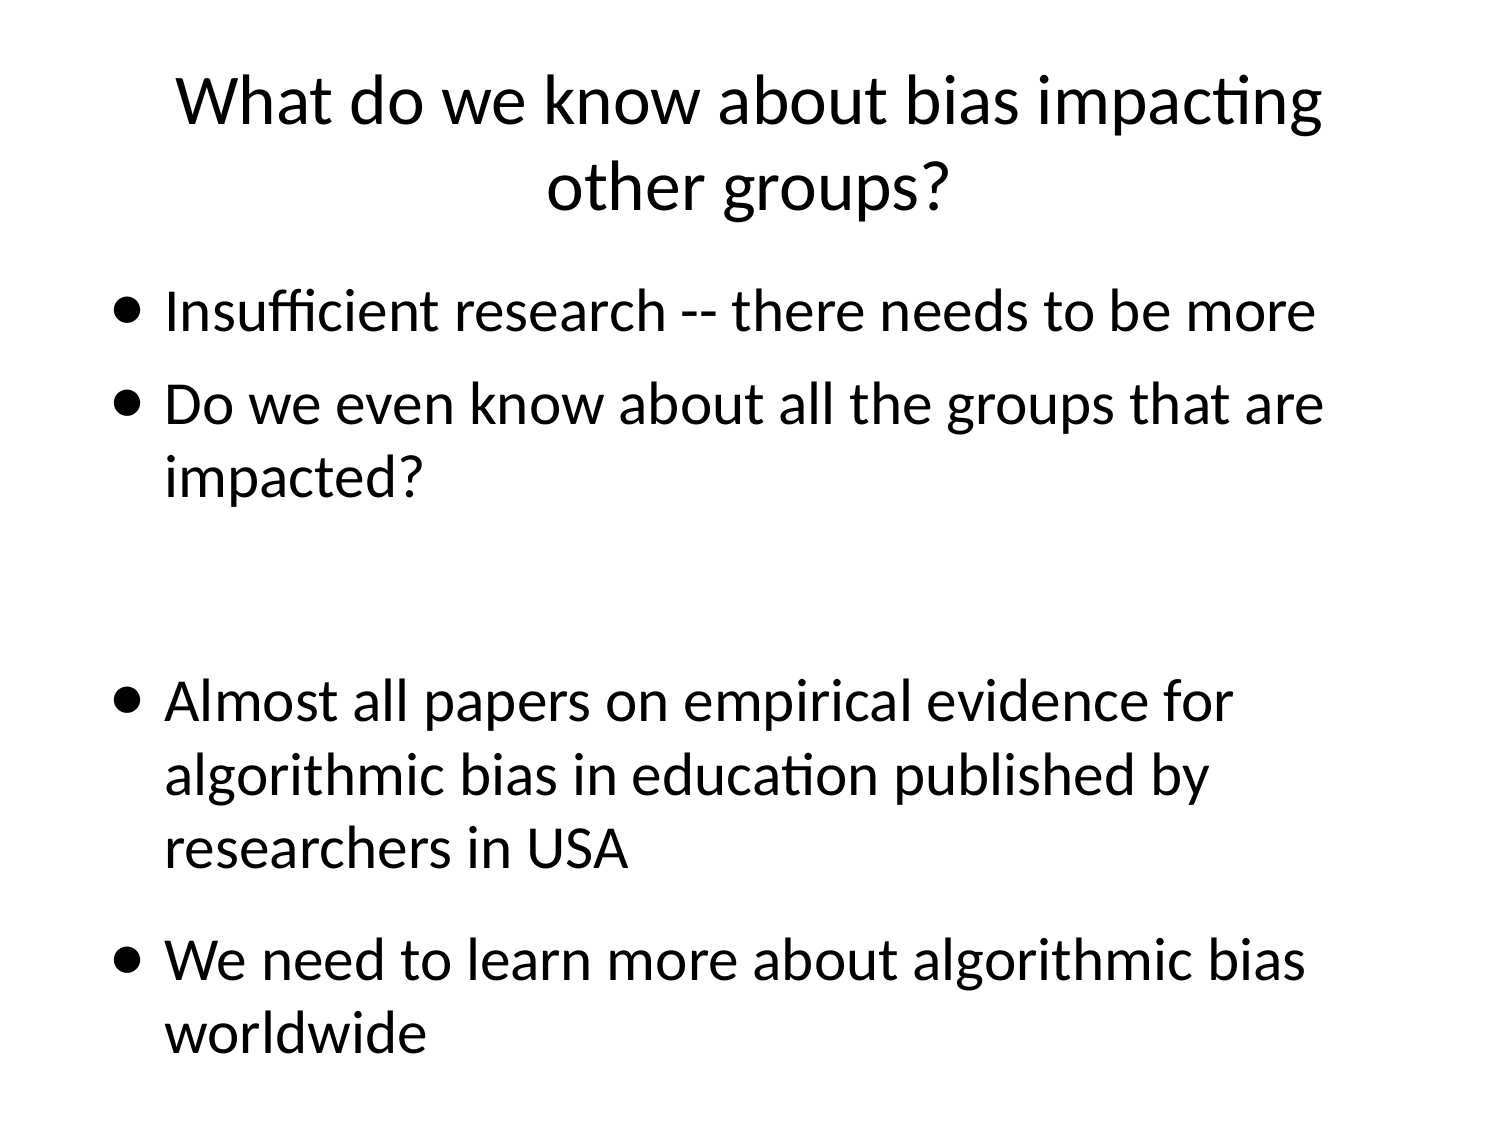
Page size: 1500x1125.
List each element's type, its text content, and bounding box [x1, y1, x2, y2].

title What do we know about bias impacting other groups? [75, 45, 1425, 233]
list Insufficient research -- there needs to be more Do we even know about all the groups that are impacted? Almost all papers on empirical evidence for algorithmic bias in education published by researchers in USA We need to learn more about algorithmic bias worldwide [75, 262, 1425, 1080]
